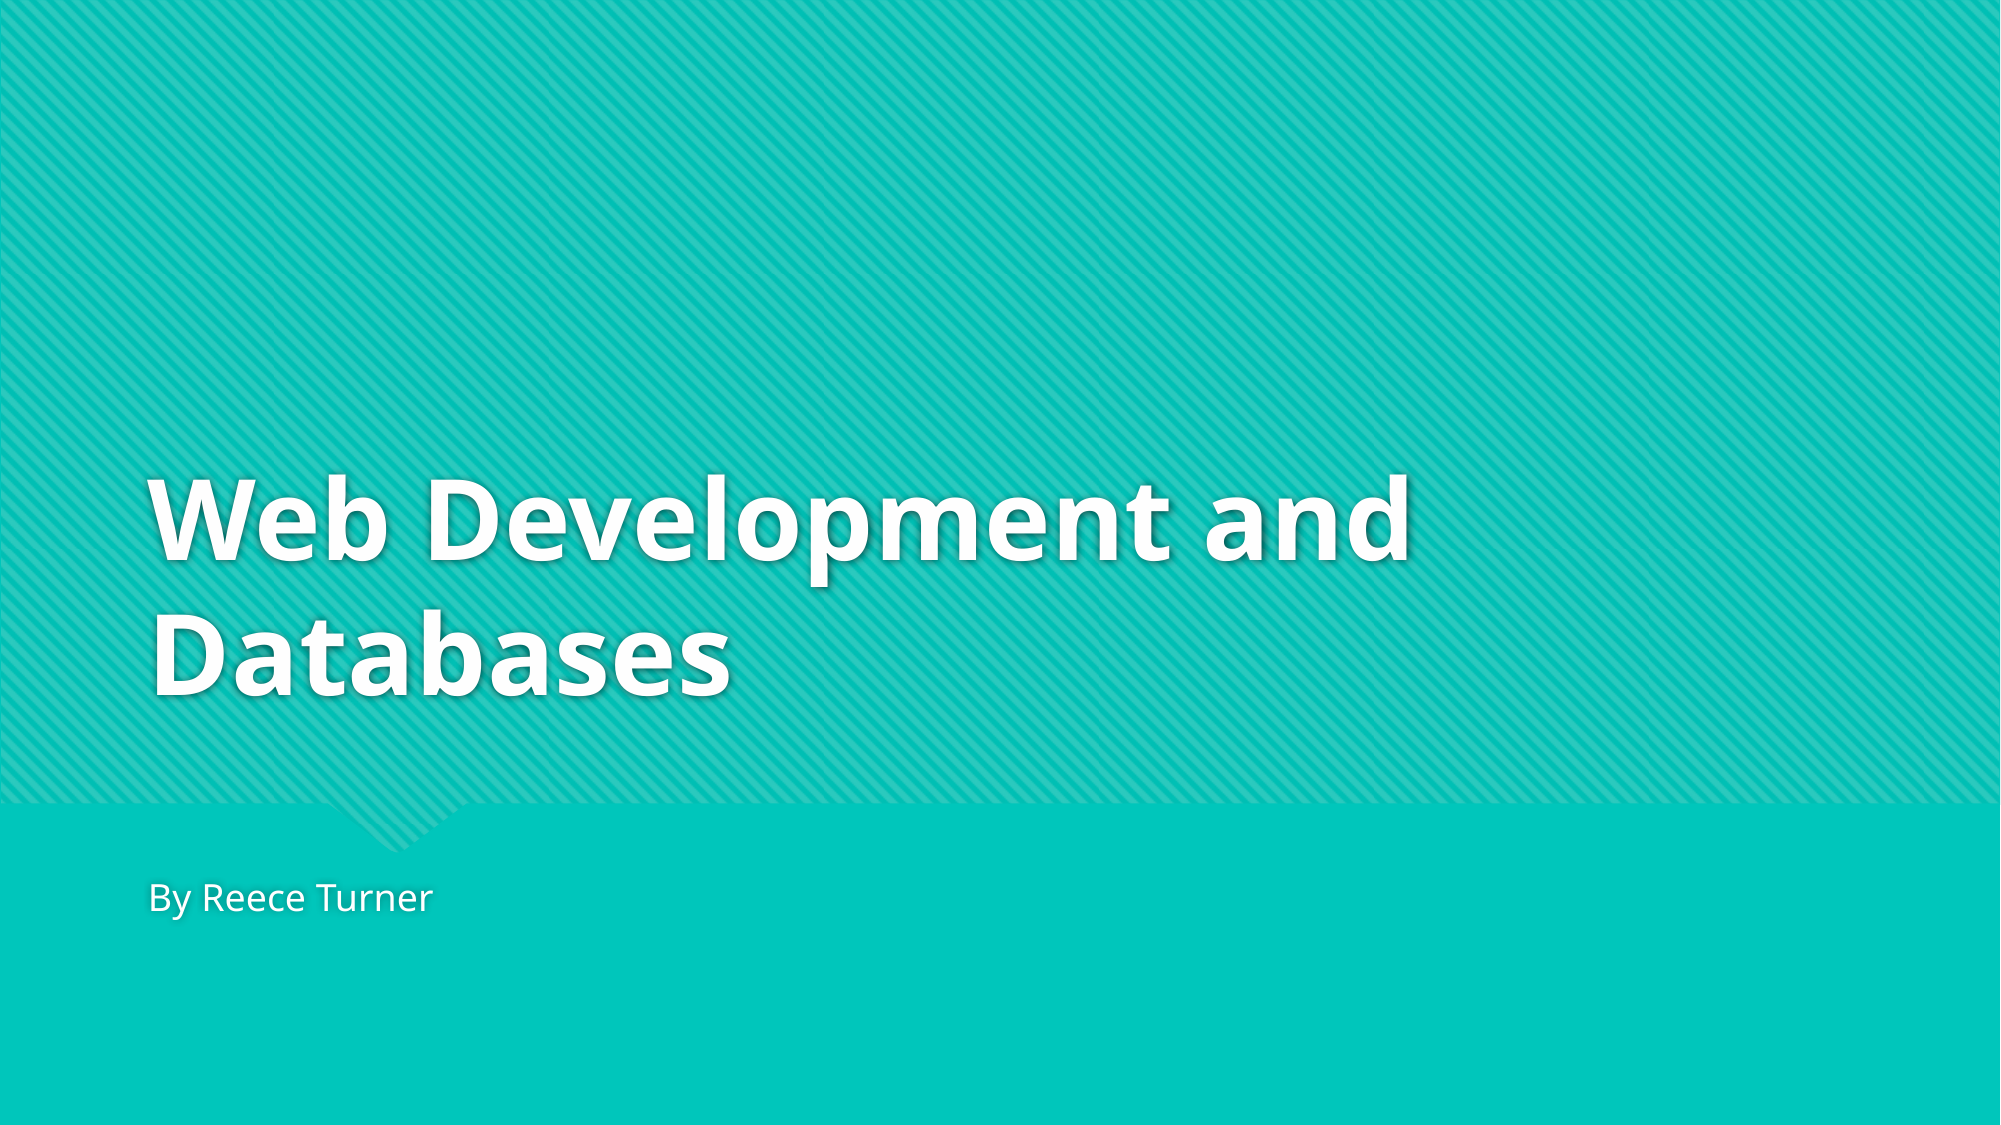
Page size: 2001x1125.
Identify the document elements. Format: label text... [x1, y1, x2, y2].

title Web Development and Databases [132, 237, 1868, 726]
subtitle By Reece Turner [132, 866, 1868, 938]
